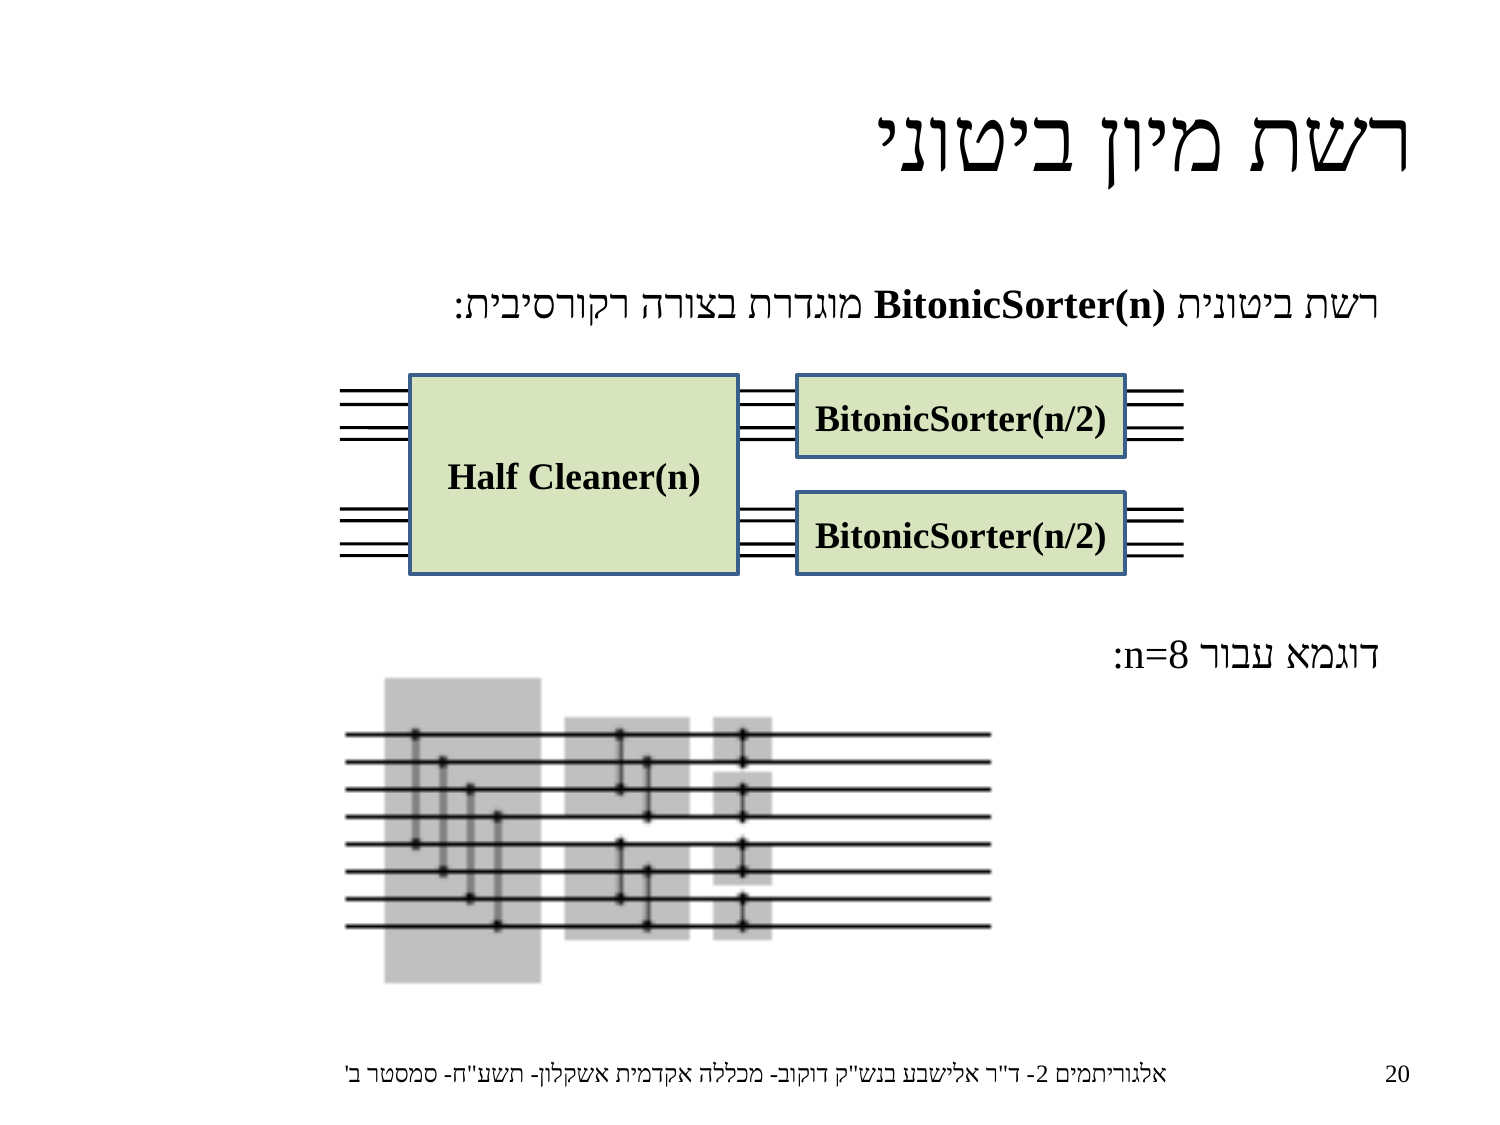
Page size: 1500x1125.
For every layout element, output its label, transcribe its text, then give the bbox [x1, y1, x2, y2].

text_box רשת ביטונית BitonicSorter(n) מוגדרת בצורה רקורסיבית: דוגמא עבור n=8: [175, 269, 1395, 1035]
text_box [339, 374, 1184, 575]
slide_number 20 [1207, 1042, 1425, 1103]
text_box רשת מיון ביטוני [58, 46, 1430, 222]
footer אלגוריתמים 2- ד"ר אלישבע בנש"ק דוקוב- מכללה אקדמית אשקלון- תשע"ח- סמסטר ב' [304, 1042, 1207, 1103]
picture [257, 609, 1102, 1059]
